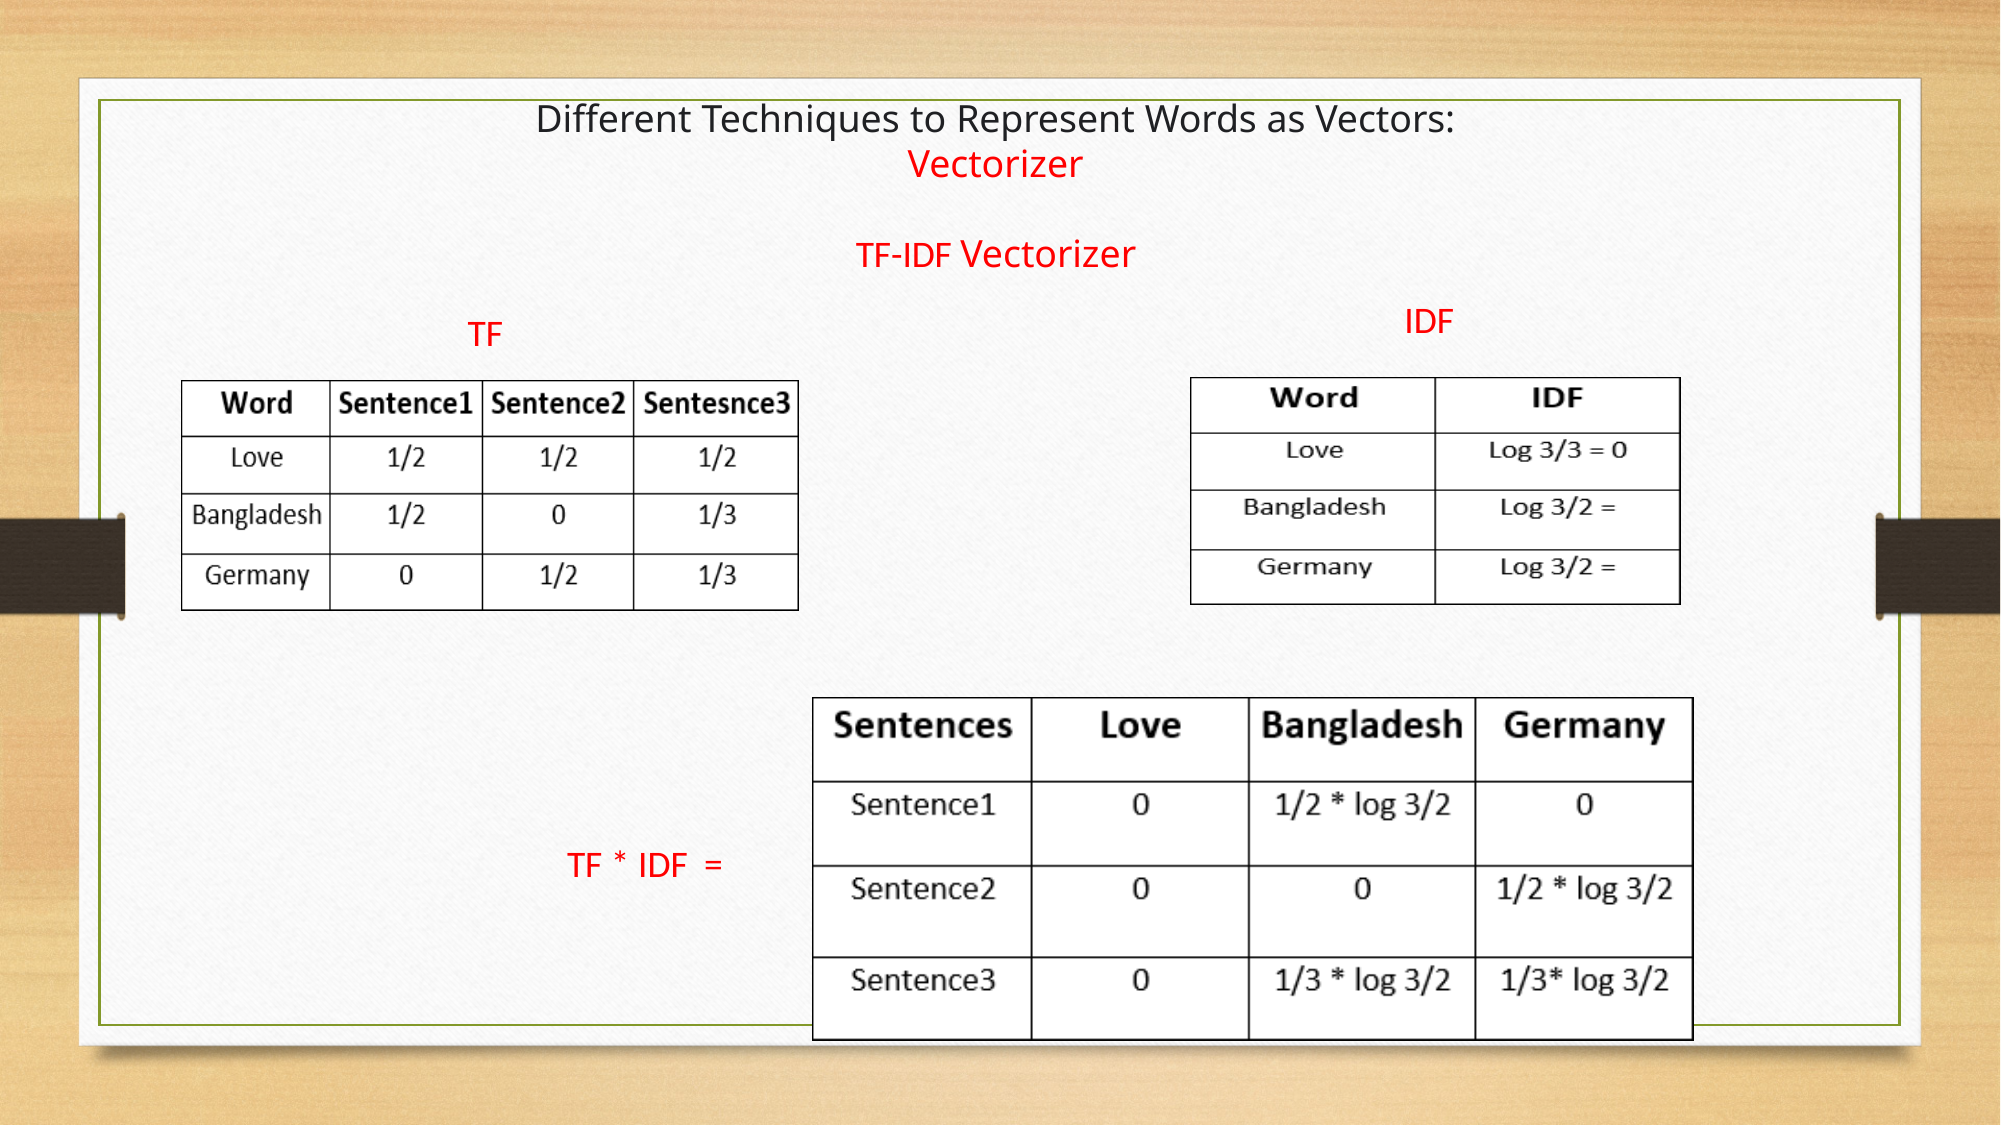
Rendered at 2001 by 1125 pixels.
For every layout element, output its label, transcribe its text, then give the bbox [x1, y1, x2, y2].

text_box TF [465, 306, 506, 354]
text_box Different Techniques to Represent Words as Vectors: Vectorizer TF-IDF Vectorizer [495, 92, 1496, 275]
text_box TF * IDF = [564, 837, 726, 885]
text_box IDF [1402, 294, 1457, 342]
picture [0, 0, 2001, 1125]
